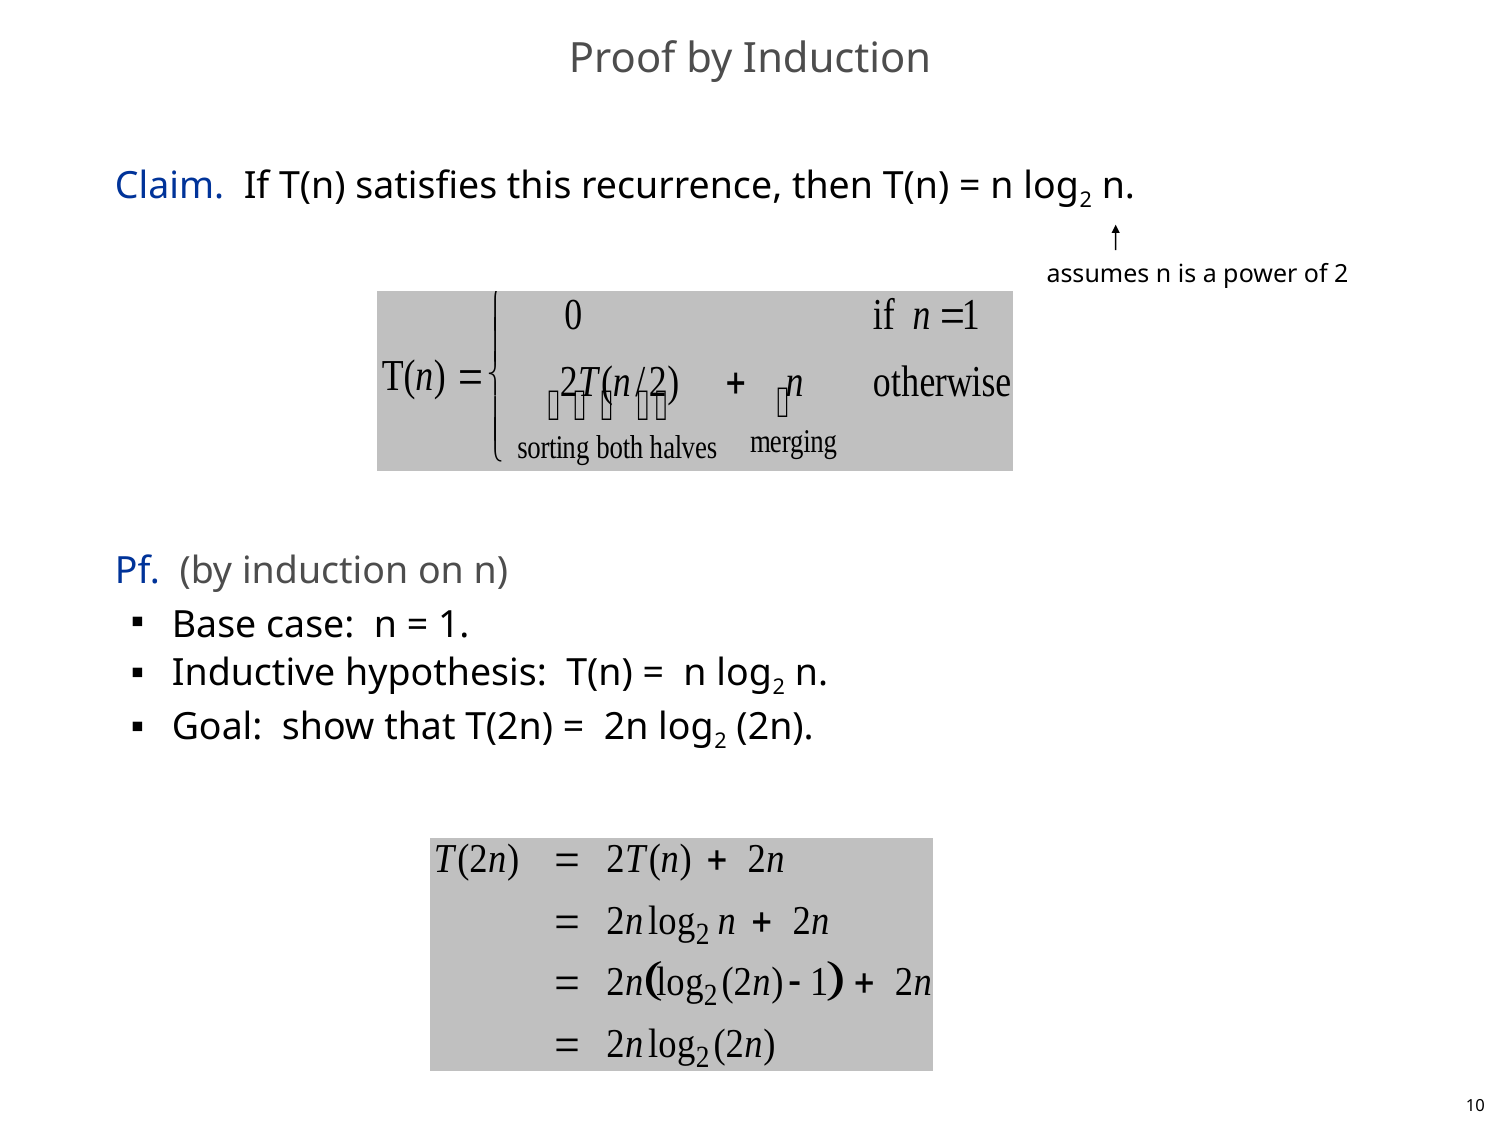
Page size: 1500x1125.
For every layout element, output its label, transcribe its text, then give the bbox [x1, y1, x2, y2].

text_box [430, 837, 934, 1072]
list Claim. If T(n) satisfies this recurrence, then T(n) = n log2 n. Pf. (by induction on n) Base case: n = 1. Inductive hypothesis: T(n) = n log2 n. Goal: show that T(2n) = 2n log2 (2n). [99, 149, 1388, 1038]
text_box assumes n is a power of 2 [1046, 257, 1349, 288]
title Proof by Induction [0, 24, 1500, 100]
text_box [1111, 224, 1120, 251]
slide_number 10 [1187, 1087, 1500, 1125]
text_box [377, 290, 1014, 472]
